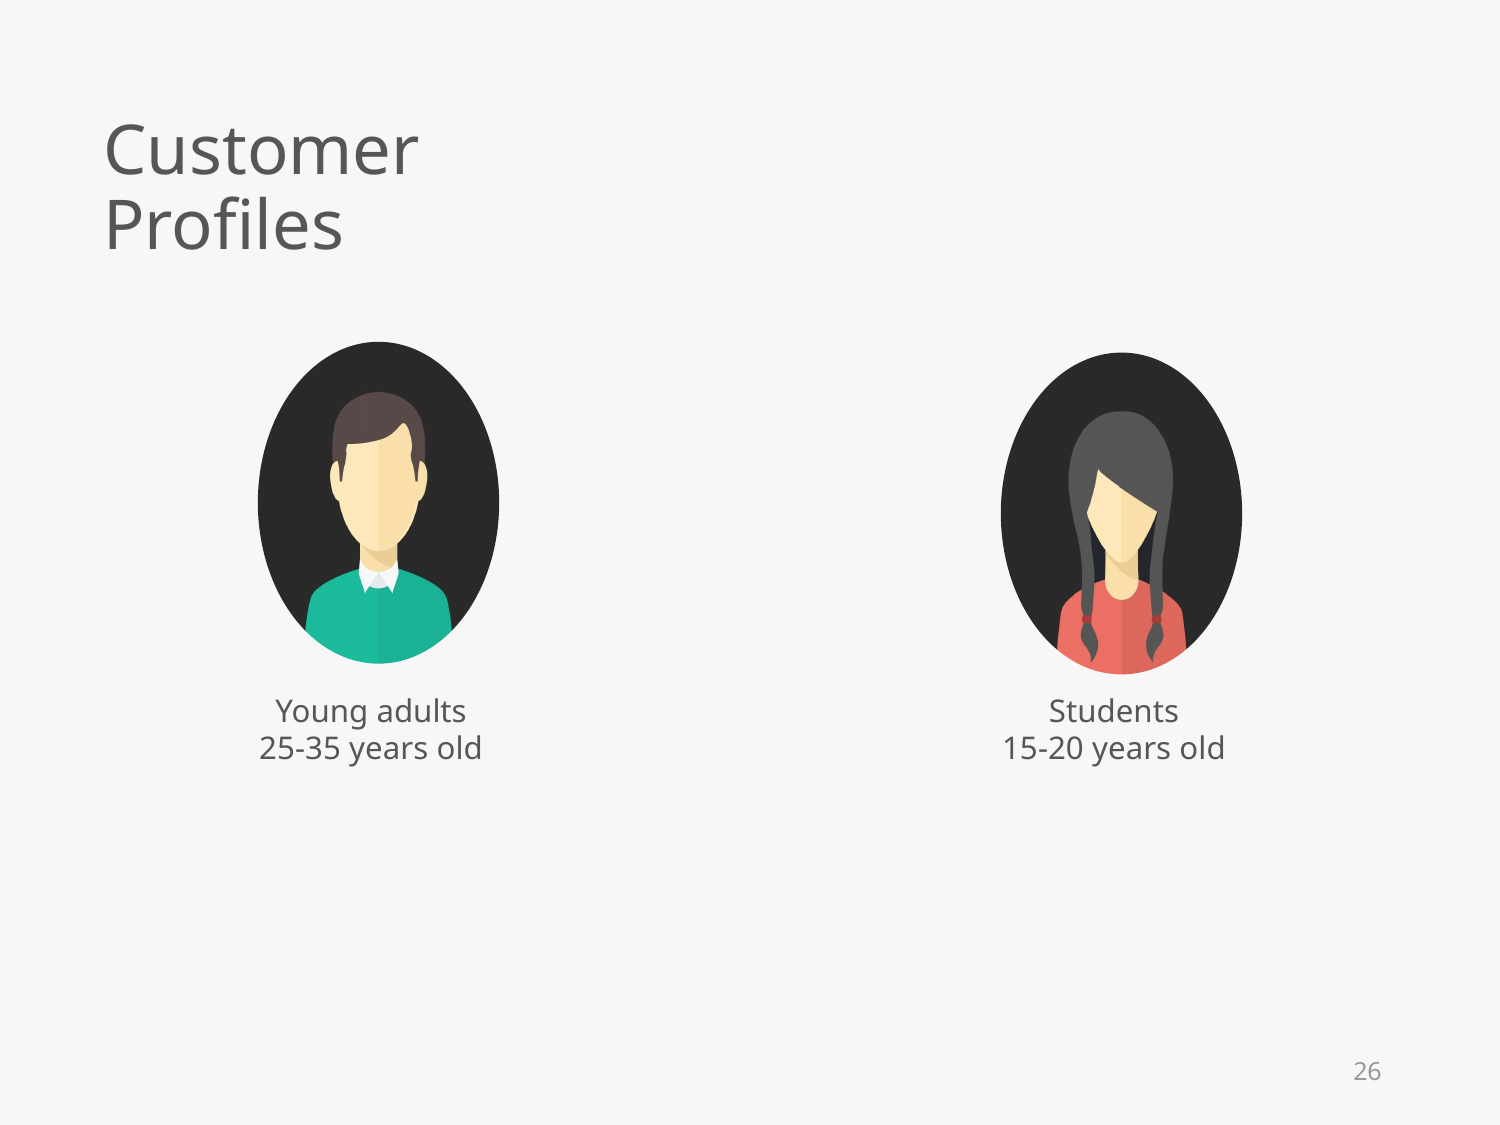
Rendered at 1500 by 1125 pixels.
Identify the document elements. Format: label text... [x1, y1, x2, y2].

text_box Young adults 25-35 years old [206, 683, 550, 774]
text_box Students 15-20 years old [949, 683, 1293, 774]
picture [1000, 352, 1243, 675]
picture [257, 341, 500, 664]
list Customer Profiles [103, 108, 655, 199]
slide_number 26 [1059, 1042, 1397, 1103]
